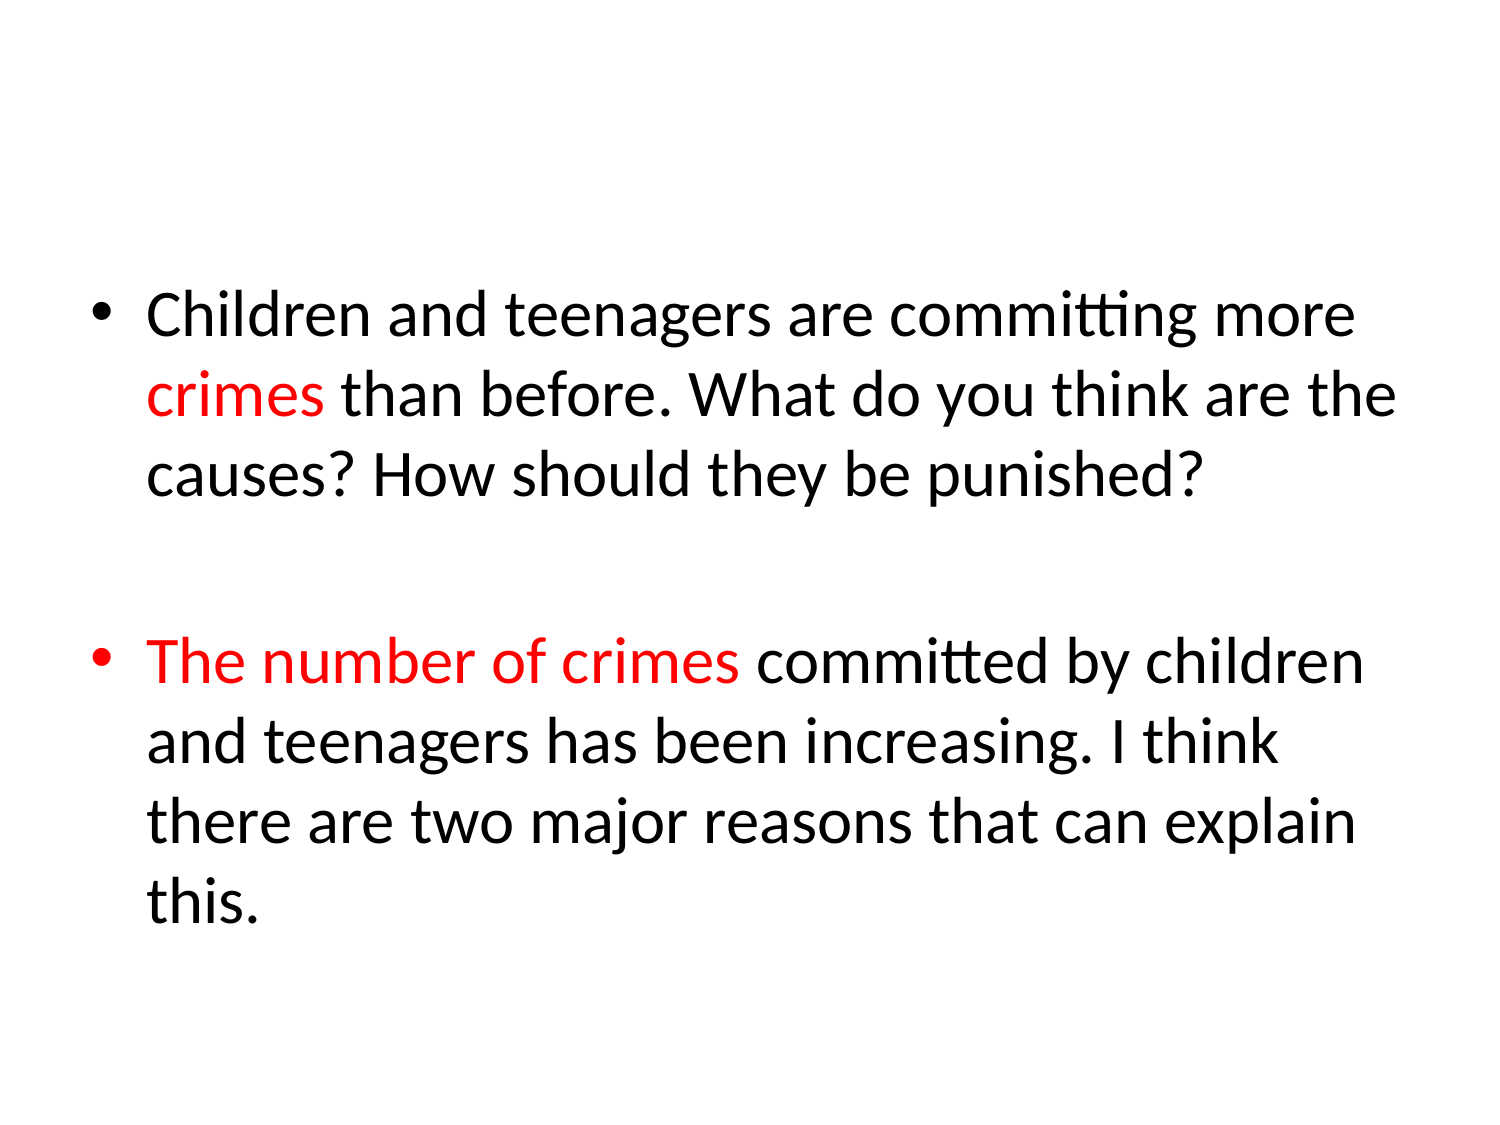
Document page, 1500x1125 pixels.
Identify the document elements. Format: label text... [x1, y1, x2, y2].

list Children and teenagers are committing more crimes than before. What do you think are the causes? How should they be punished? The number of crimes committed by children and teenagers has been increasing. I think there are two major reasons that can explain this. [75, 262, 1425, 1005]
